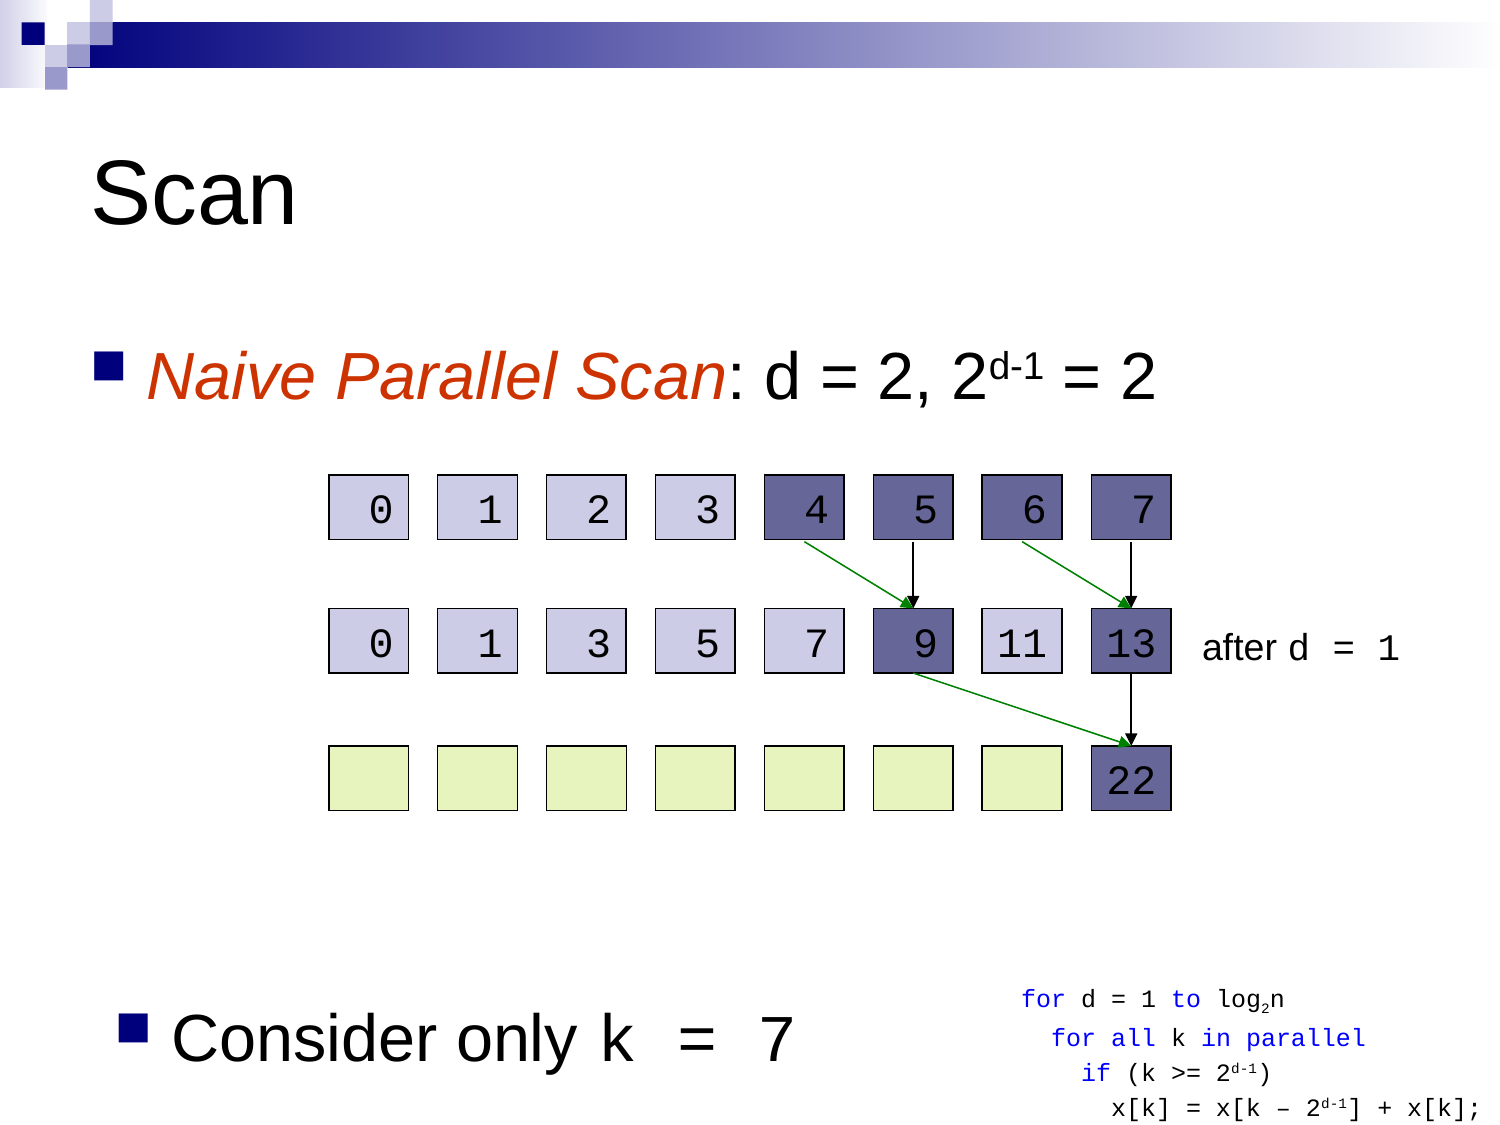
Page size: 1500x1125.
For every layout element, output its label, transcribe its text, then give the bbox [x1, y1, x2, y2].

text_box 11 [982, 608, 1062, 673]
text_box 5 [778, 22, 783, 67]
text_box [328, 745, 409, 811]
text_box [437, 745, 518, 811]
title Scan [75, 75, 1425, 300]
text_box Consider only k = 7 [99, 987, 1006, 1113]
text_box 0 [328, 474, 409, 540]
text_box 6 [982, 474, 1062, 540]
text_box 13 [1091, 608, 1172, 674]
text_box 1 [437, 608, 518, 674]
list Naive Parallel Scan: d = 2, 2d-1 = 2 [75, 324, 1425, 963]
text_box [546, 745, 627, 811]
text_box 3 [655, 474, 736, 540]
text_box [873, 745, 954, 811]
text_box after d = 1 [1187, 615, 1415, 675]
text_box 5 [873, 474, 954, 540]
text_box 4 [764, 474, 845, 540]
text_box 22 [1091, 745, 1172, 811]
text_box 1 [437, 474, 518, 540]
text_box 7 [1091, 474, 1172, 540]
text_box 2 [546, 474, 627, 540]
text_box 7 [764, 608, 845, 674]
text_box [1021, 541, 1132, 609]
text_box [982, 755, 1062, 811]
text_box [804, 541, 914, 609]
text_box 3 [546, 608, 627, 674]
text_box [655, 745, 736, 811]
text_box [764, 745, 845, 811]
text_box 0 [328, 608, 409, 674]
text_box 5 [655, 608, 736, 674]
text_box 9 [873, 608, 954, 674]
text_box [913, 674, 1132, 747]
text_box 1 [689, 22, 693, 67]
text_box for d = 1 to log2n for all k in parallel if (k >= 2d-1) x[k] = x[k – 2d-1] + x[k]; [1006, 974, 1500, 1125]
